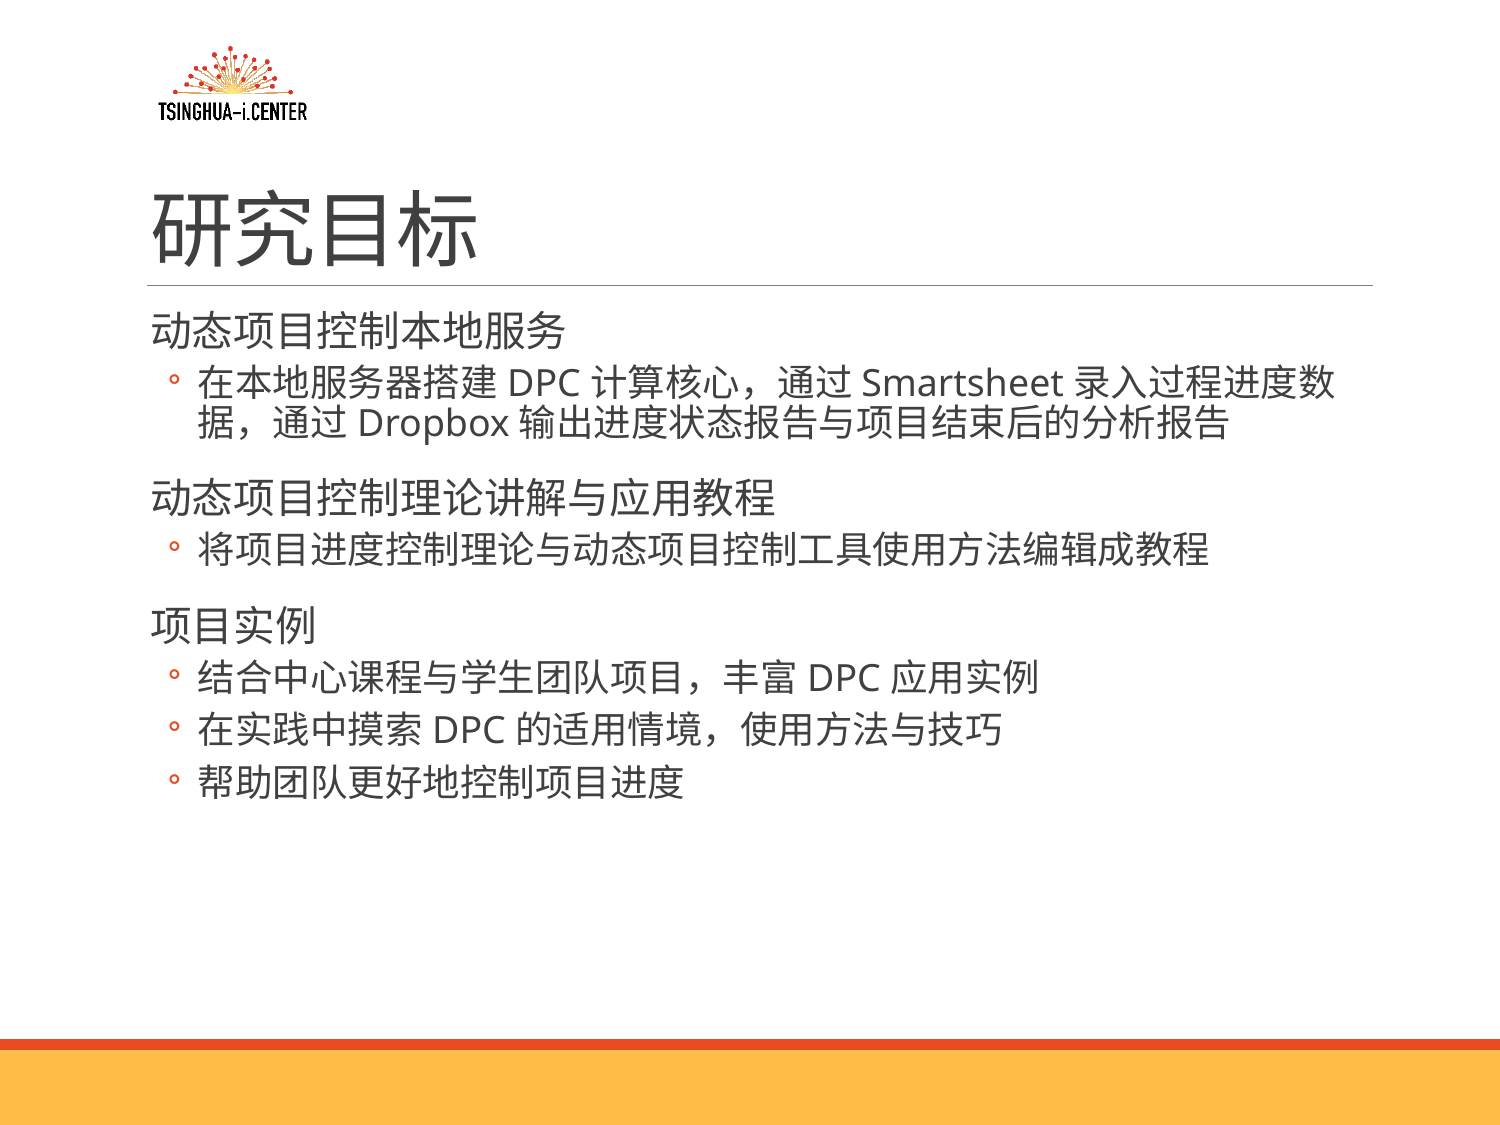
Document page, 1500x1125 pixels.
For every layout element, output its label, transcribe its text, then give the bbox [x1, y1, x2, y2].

list 动态项目控制本地服务 在本地服务器搭建DPC计算核心，通过Smartsheet录入过程进度数据，通过Dropbox输出进度状态报告与项目结束后的分析报告 动态项目控制理论讲解与应用教程 将项目进度控制理论与动态项目控制工具使用方法编辑成教程 项目实例 结合中心课程与学生团队项目，丰富DPC应用实例 在实践中摸索DPC的适用情境，使用方法与技巧 帮助团队更好地控制项目进度 [135, 302, 1373, 963]
title 研究目标 [135, 47, 1373, 285]
picture [156, 46, 310, 132]
